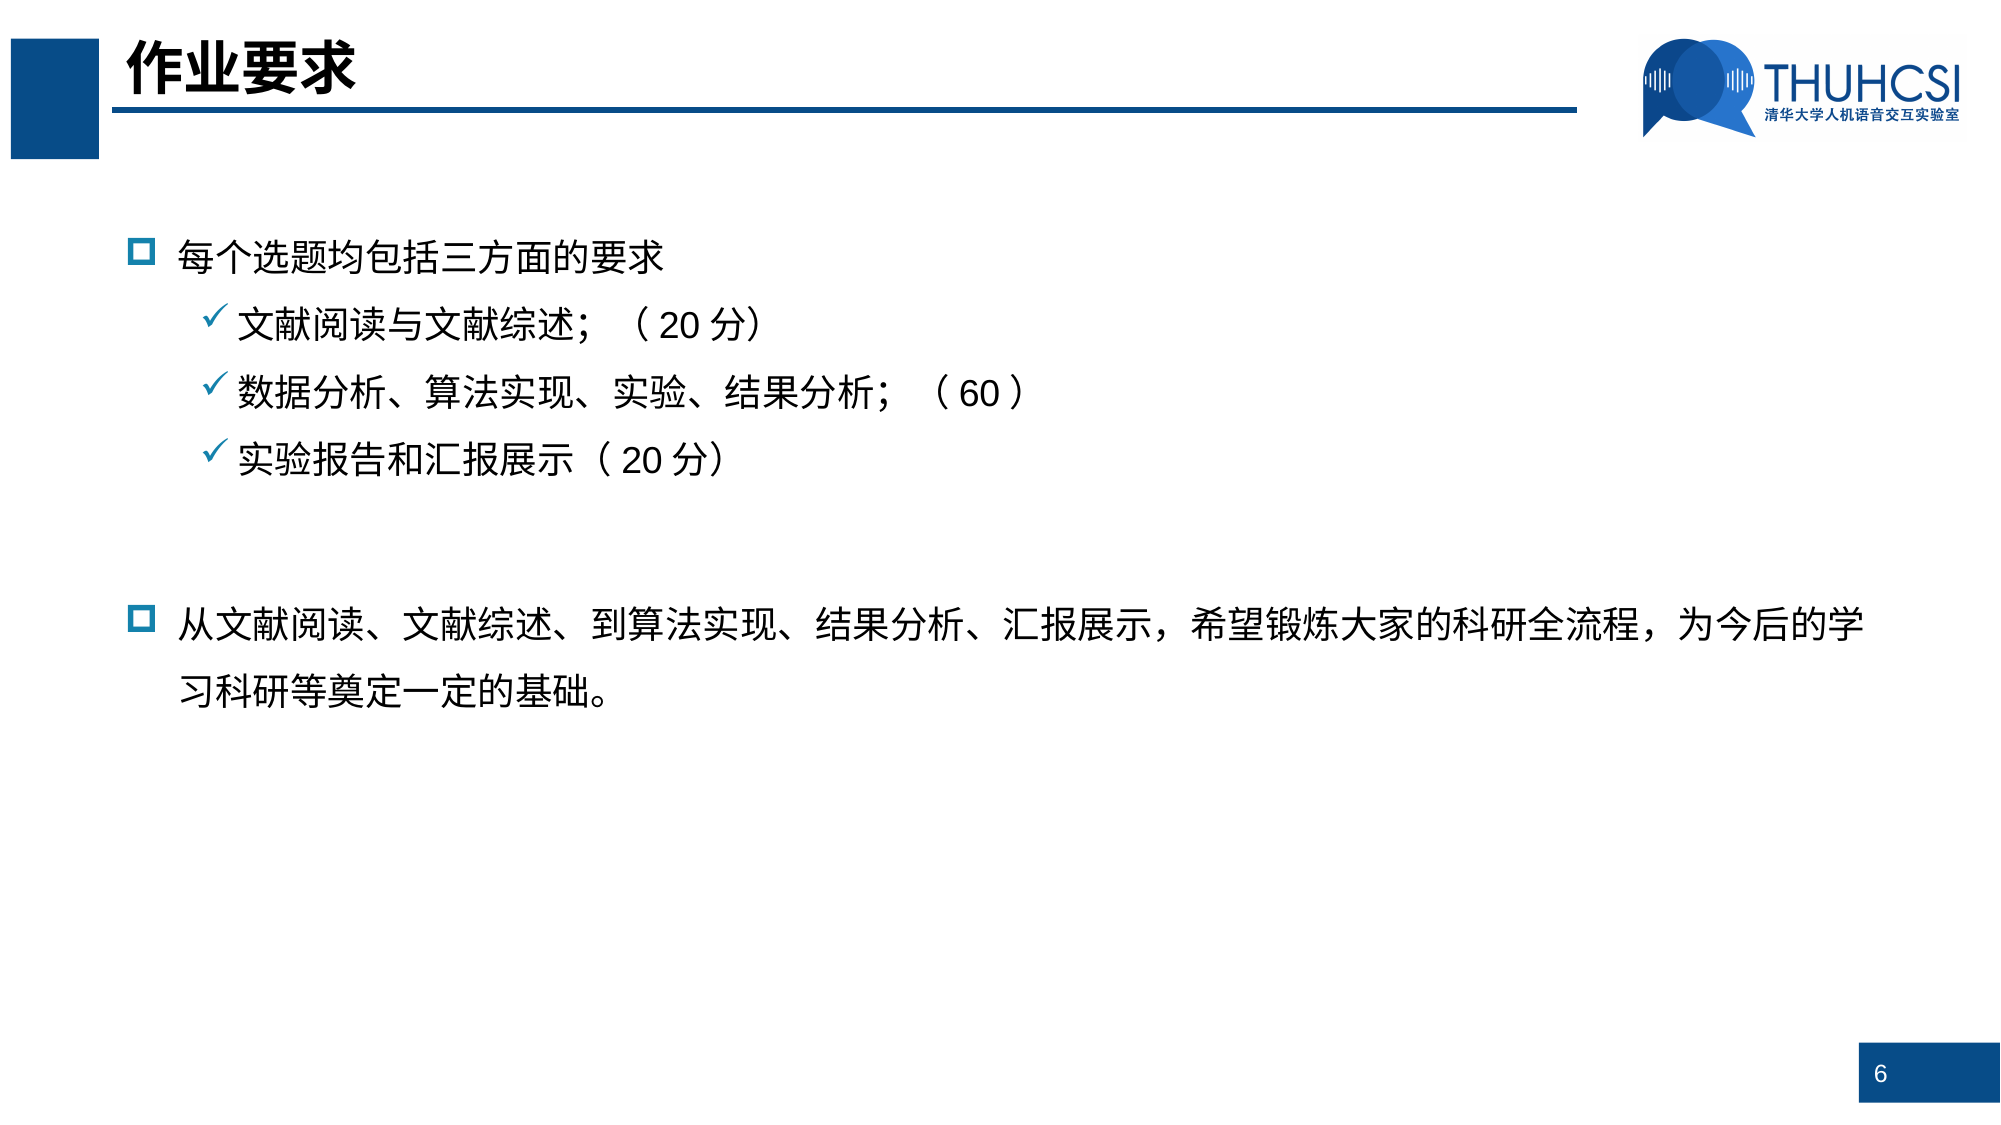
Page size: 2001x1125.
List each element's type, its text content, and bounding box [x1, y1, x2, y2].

slide_number 6 [1858, 1042, 2000, 1103]
title 作业要求 [110, 22, 1578, 110]
list 每个选题均包括三方面的要求 文献阅读与文献综述；（20分） 数据分析、算法实现、实验、结果分析；（60） 实验报告和汇报展示（20分） 从文献阅读、文献综述、到算法实现、结果分析、汇报展示，希望锻炼大家的科研全流程，为今后的学习科研等奠定一定的基础。 [109, 203, 1891, 1014]
picture [1638, 34, 1967, 142]
